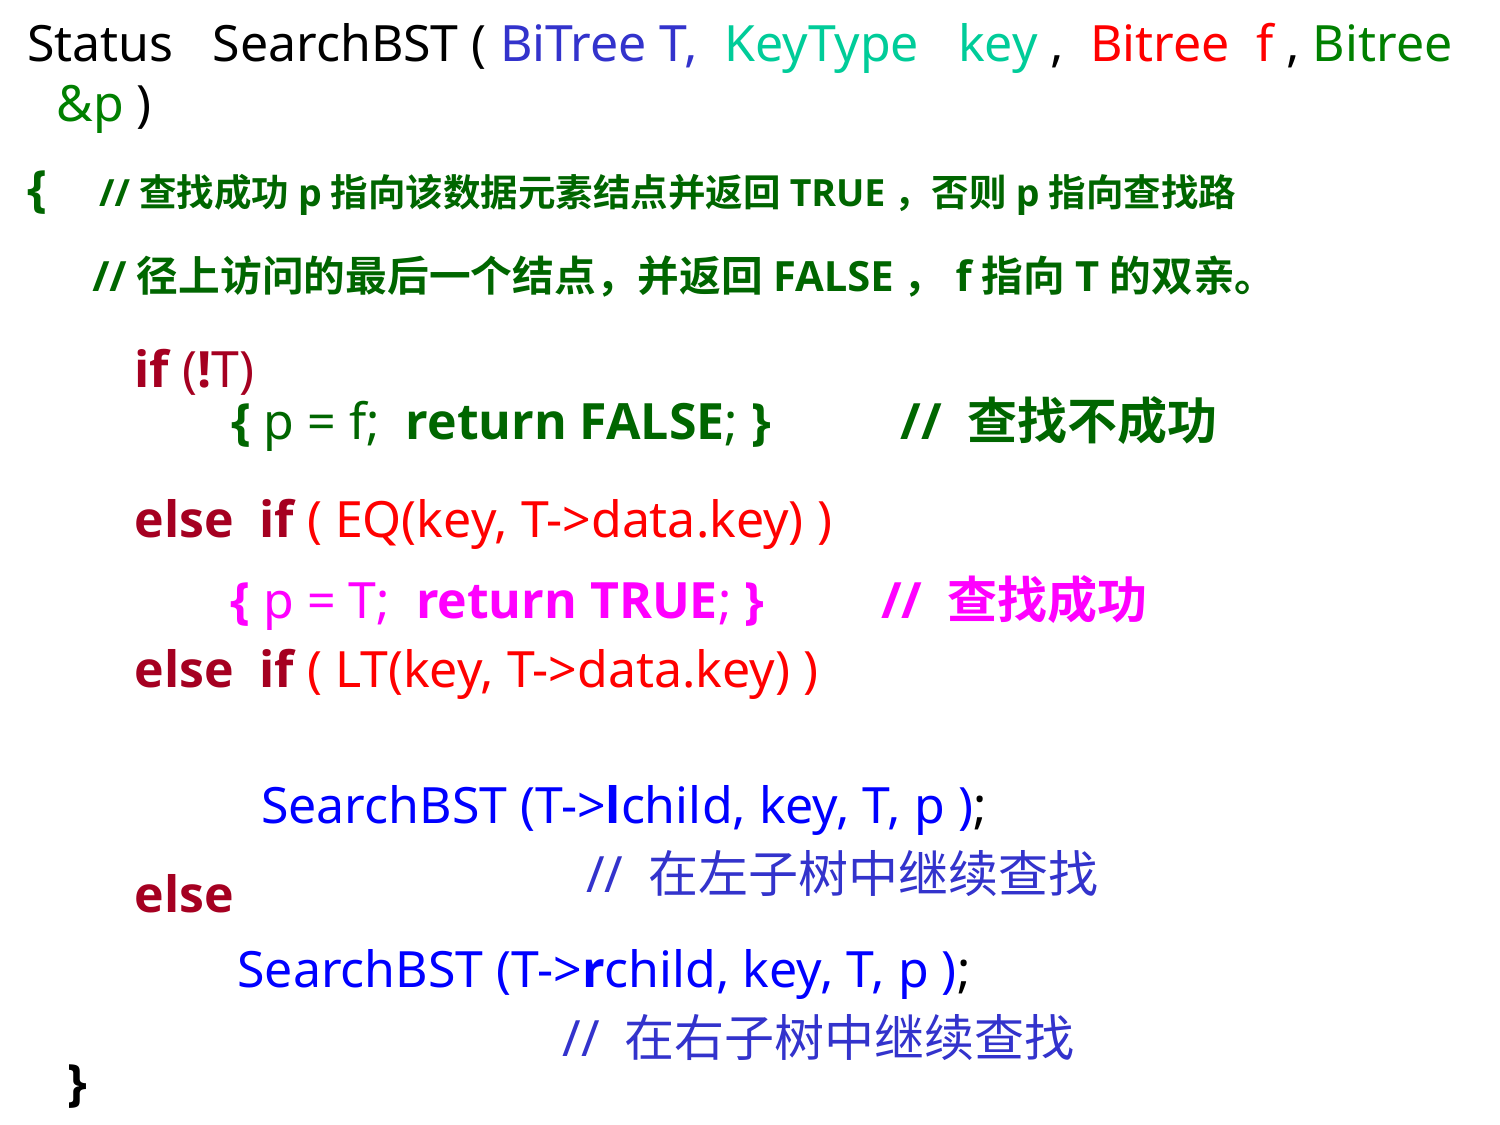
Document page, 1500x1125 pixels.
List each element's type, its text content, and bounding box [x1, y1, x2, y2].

text_box } [53, 1042, 124, 1118]
text_box SearchBST (T->rchild, key, T, p ); // 在右子树中继续查找 [222, 920, 1381, 1074]
text_box { p = T; return TRUE; } // 查找成功 [216, 561, 1163, 637]
text_box if (!T) else if ( EQ(key, T->data.key) ) else if ( LT(key, T->data.key) ) else [120, 315, 1405, 930]
text_box { p = f; return FALSE; } // 查找不成功 [216, 381, 1233, 457]
text_box Status SearchBST ( BiTree T, KeyType key , Bitree f , Bitree &p ) { //查找成功p指向该数据元素结点并返回TRUE，否则p指向查找路 //径上访问的最后一个结点，并返回FALSE，f指向T的双亲。 [12, 4, 1500, 309]
text_box SearchBST (T->lchild, key, T, p ); // 在左子树中继续查找 [246, 757, 1114, 910]
